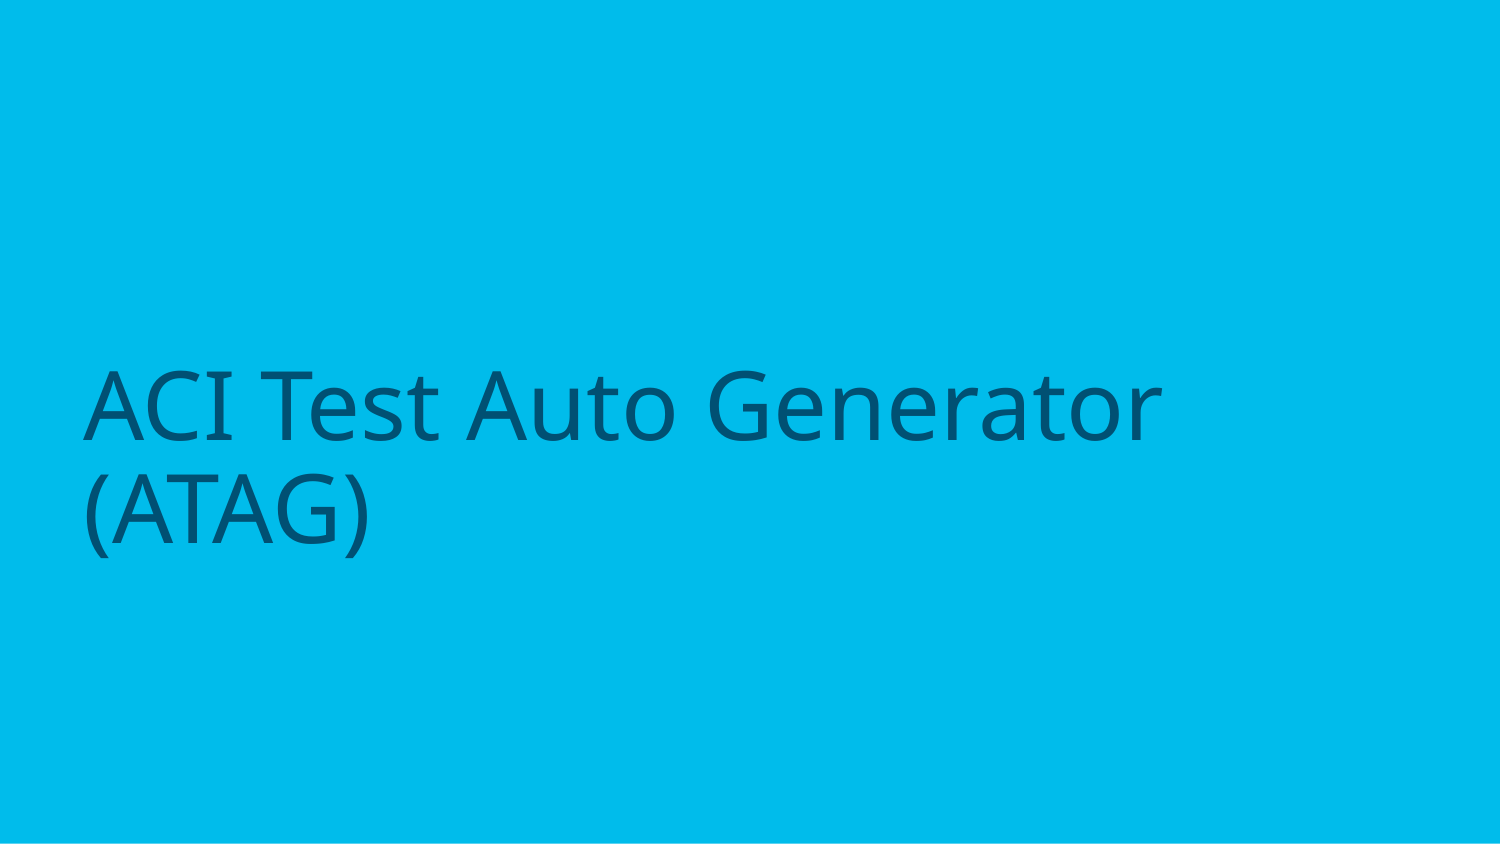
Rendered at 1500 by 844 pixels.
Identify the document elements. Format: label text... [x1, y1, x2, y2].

title ACI Test Auto Generator (ATAG) [68, 150, 1315, 572]
